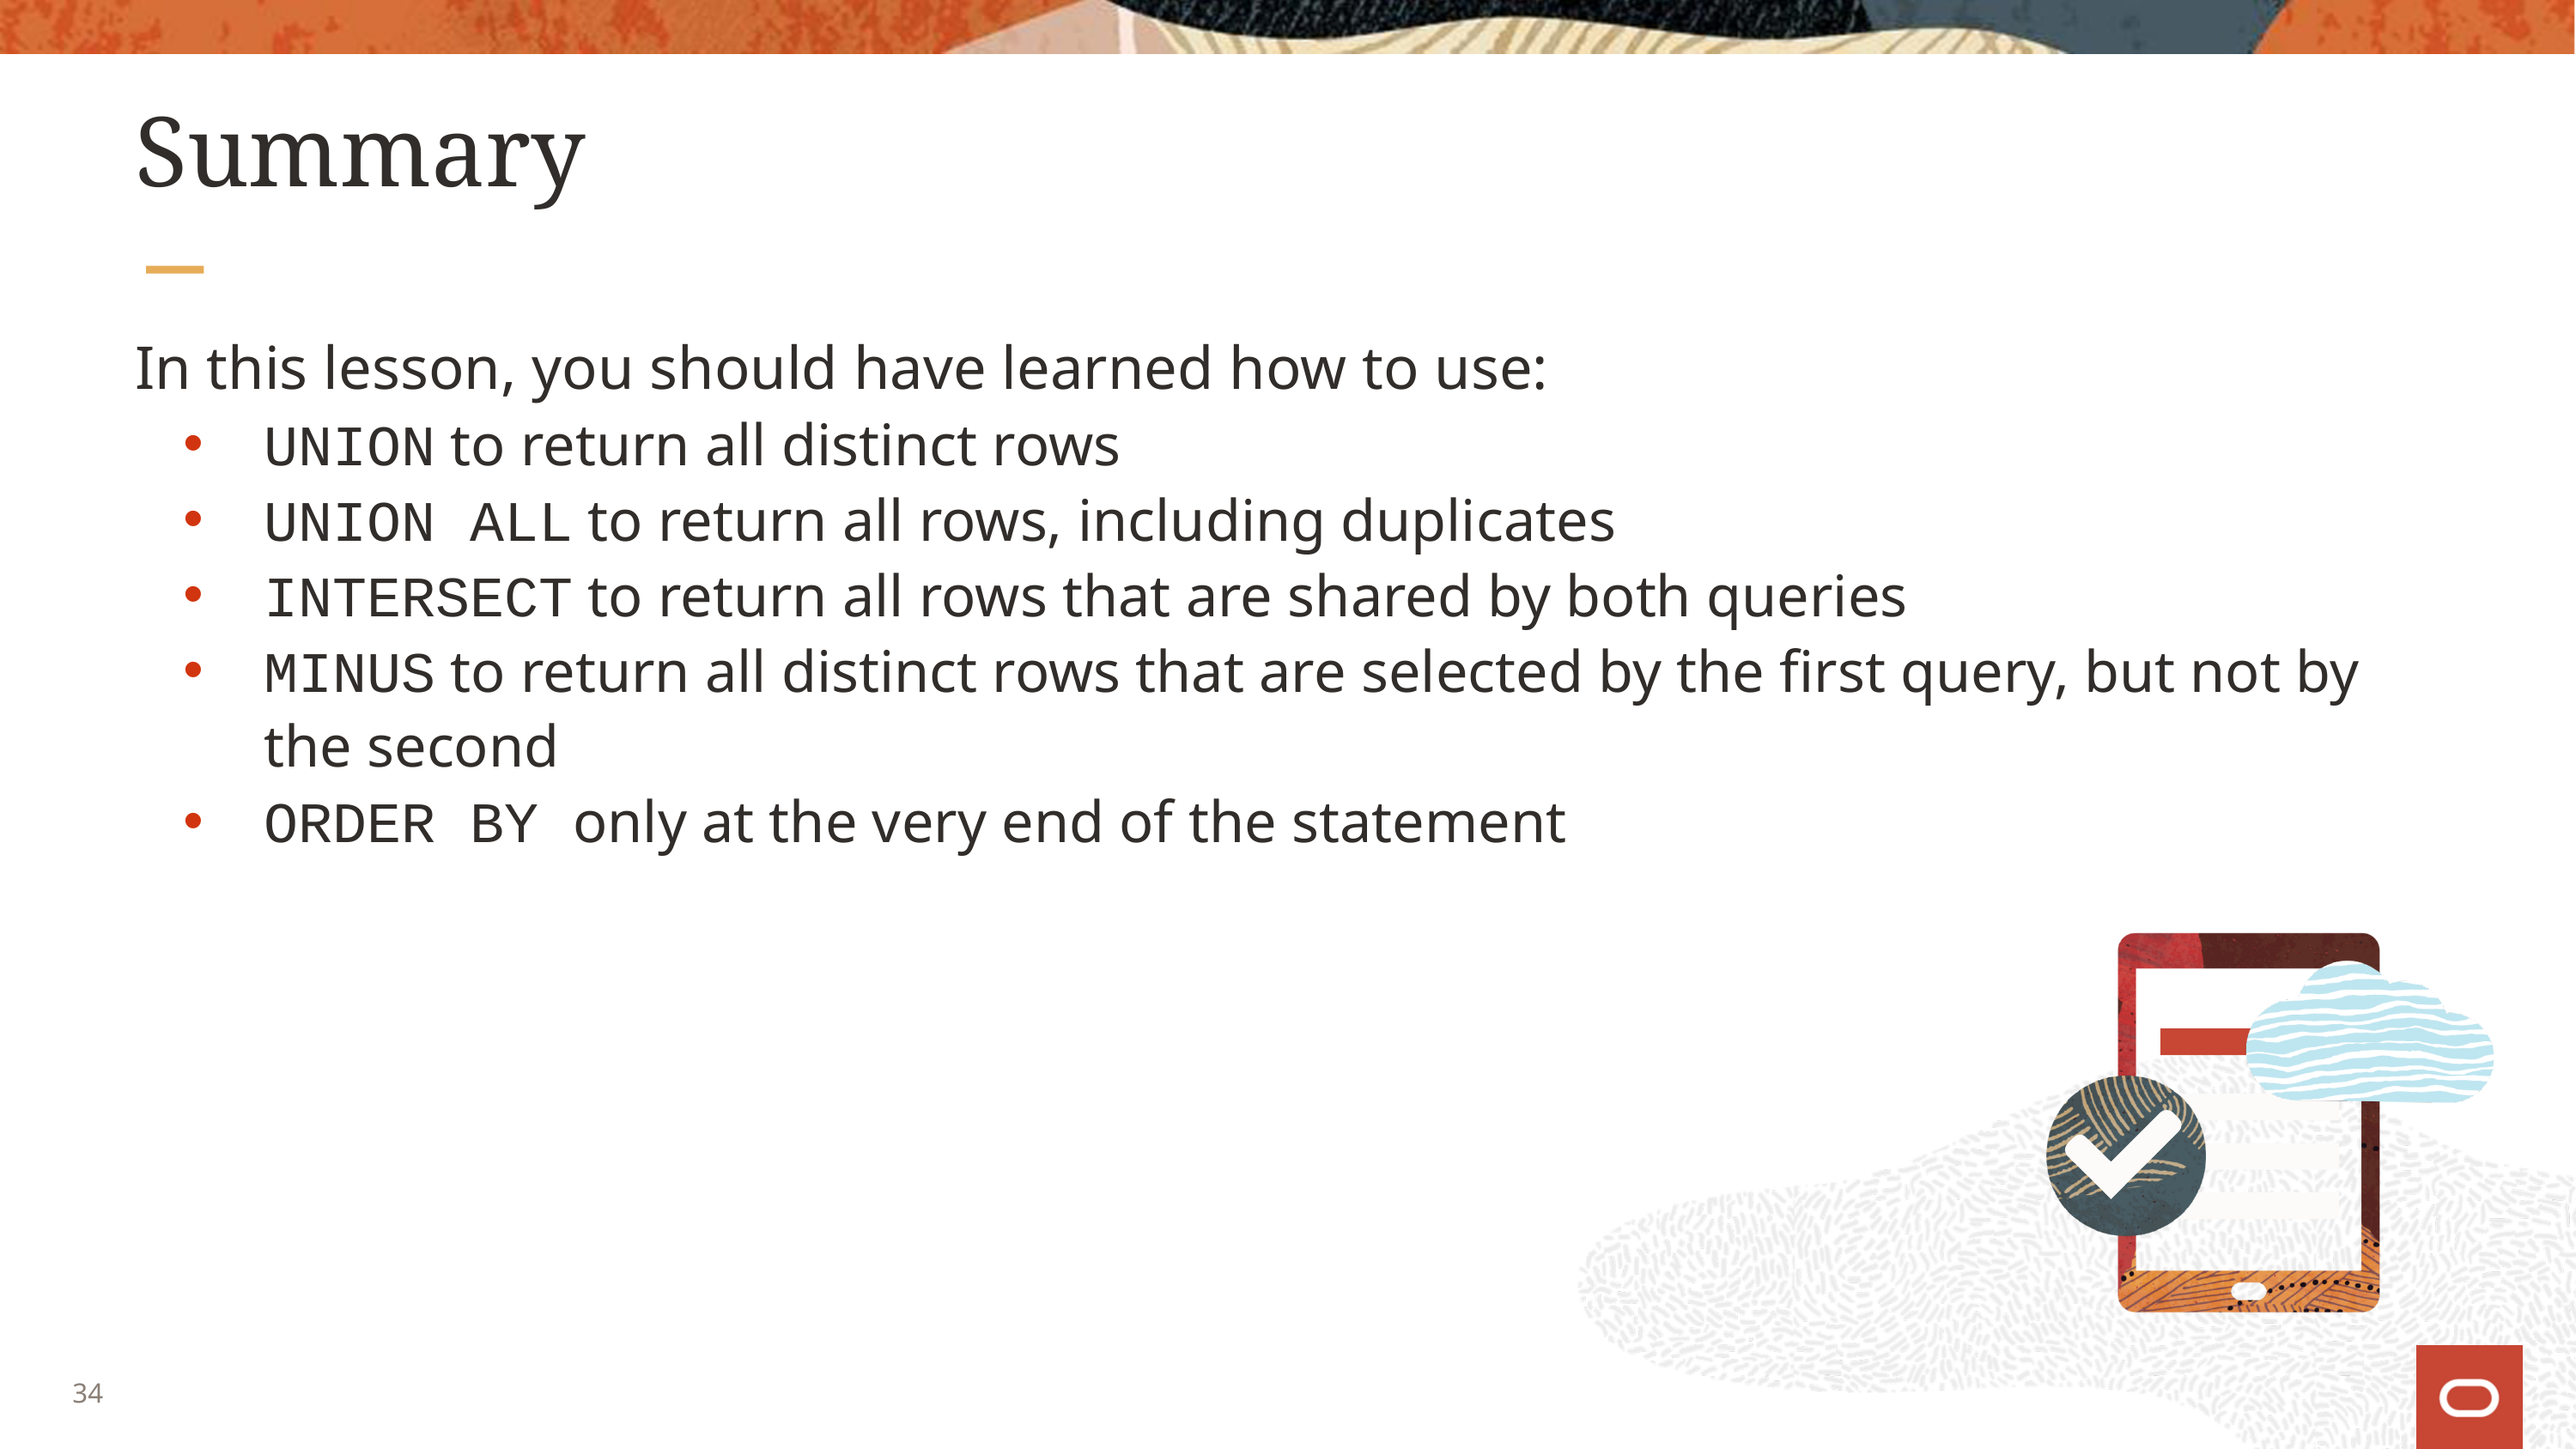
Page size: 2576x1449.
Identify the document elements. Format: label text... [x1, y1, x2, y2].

picture [0, 0, 2576, 54]
picture [2042, 902, 2501, 1343]
title Summary [131, 86, 2445, 252]
list In this lesson, you should have learned how to use: UNION to return all distinct rows UNION ALL to return all rows, including duplicates INTERSECT to return all rows that are shared by both queries MINUS to return all distinct rows that are selected by the first query, but not by the second ORDER BY only at the very end of the statement [131, 319, 2445, 806]
picture [2416, 1345, 2523, 1449]
